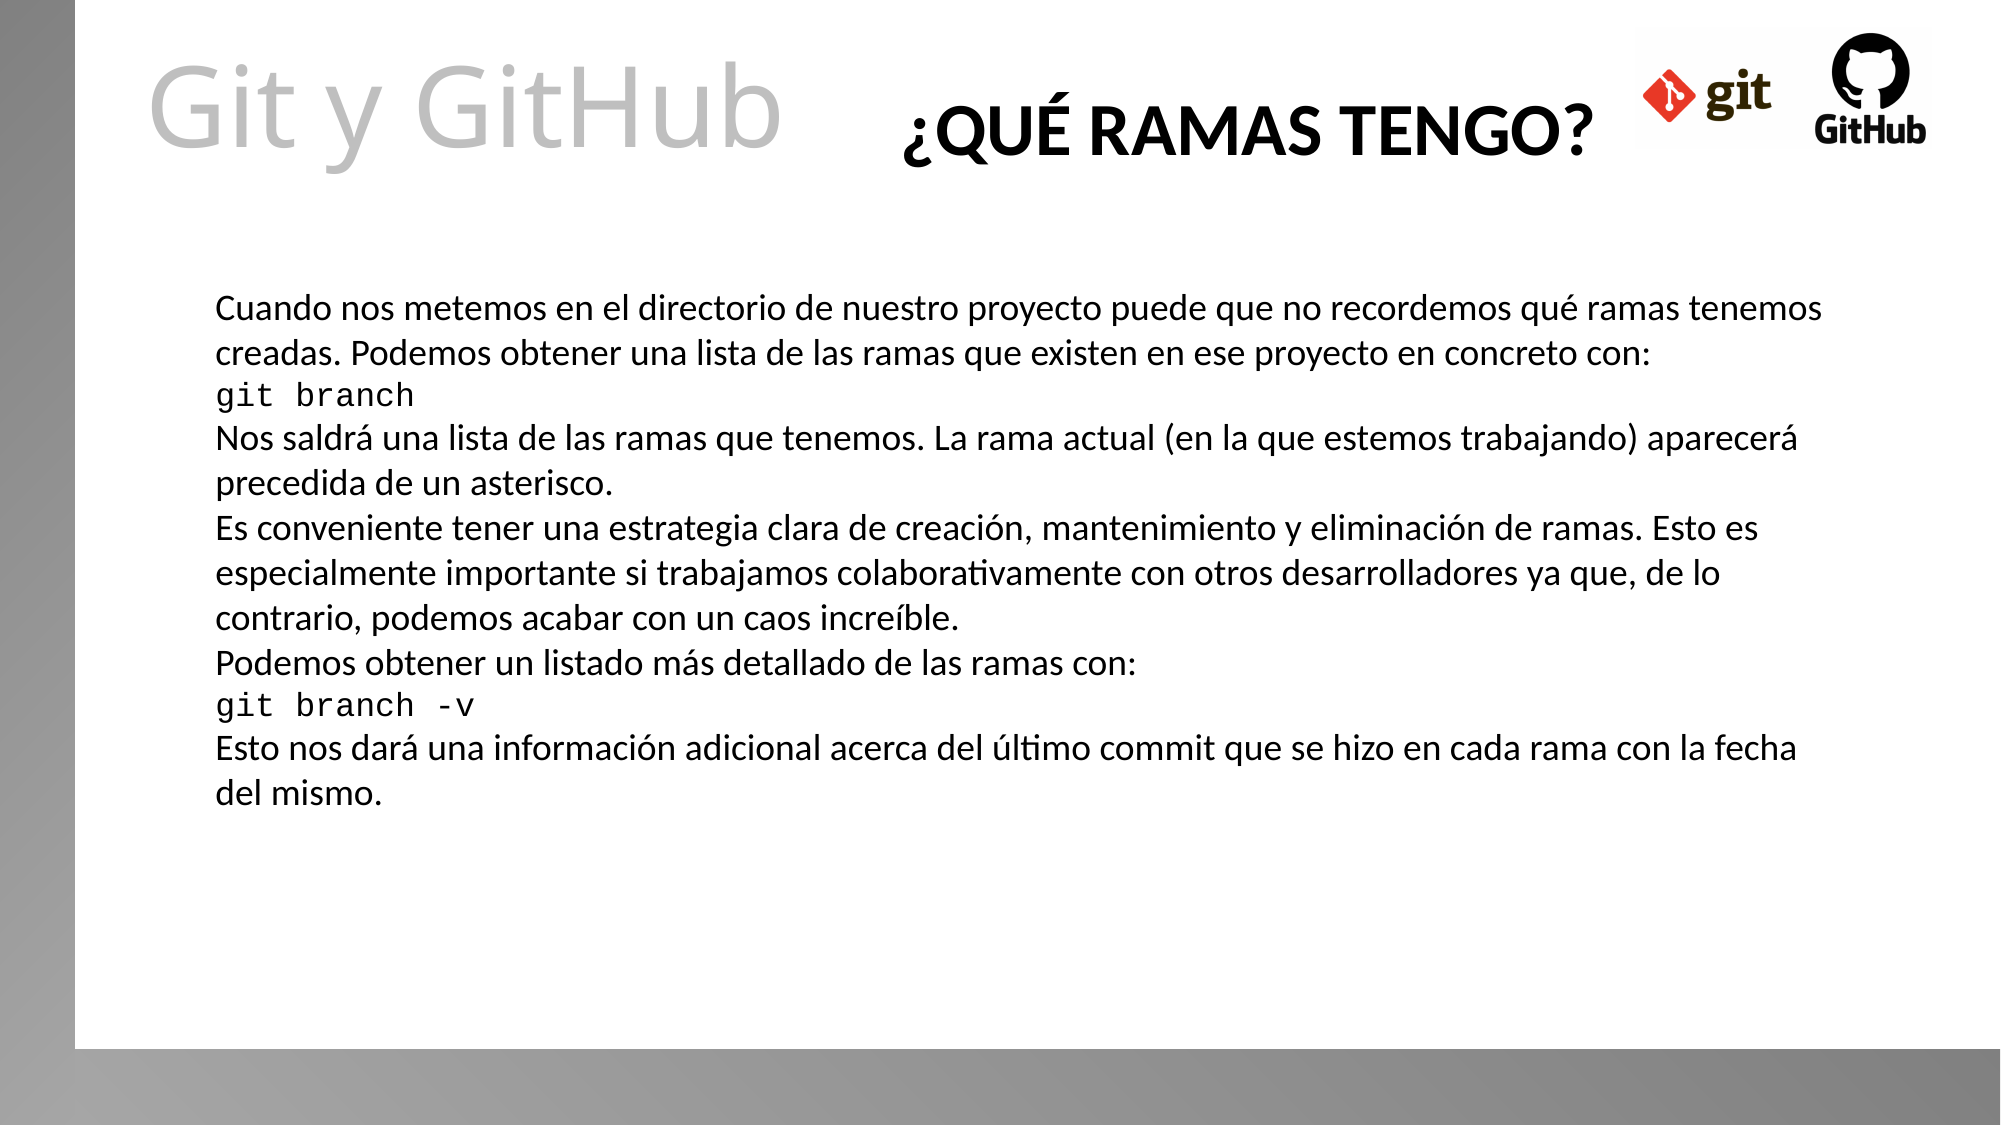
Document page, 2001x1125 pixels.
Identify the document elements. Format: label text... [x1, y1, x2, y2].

text_box Git y GitHub [130, 27, 862, 178]
text_box [74, 1049, 2000, 1125]
text_box ¿QUÉ RAMAS TENGO? [885, 73, 1612, 178]
text_box Cuando nos metemos en el directorio de nuestro proyecto puede que no recordemos qué ramas tenemos creadas. Podemos obtener una lista de las ramas que existen en ese proyecto en concreto con: git branch Nos saldrá una lista de las ramas que tenemos. La rama actual (en la que estemos trabajando) aparecerá precedida de un asterisco. Es conveniente tener una estrategia clara de creación, mantenimiento y eliminación de ramas. Esto es especialmente importante si trabajamos colaborativamente con otros desarrolladores ya que, de lo contrario, podemos acabar con un caos increíble. Podemos obtener un listado más detallado de las ramas con: git branch -v Esto nos dará una información adicional acerca del último commit que se hizo en cada rama con la fecha del mismo. [200, 275, 1859, 821]
picture [1635, 27, 1932, 150]
text_box [0, 0, 76, 1125]
